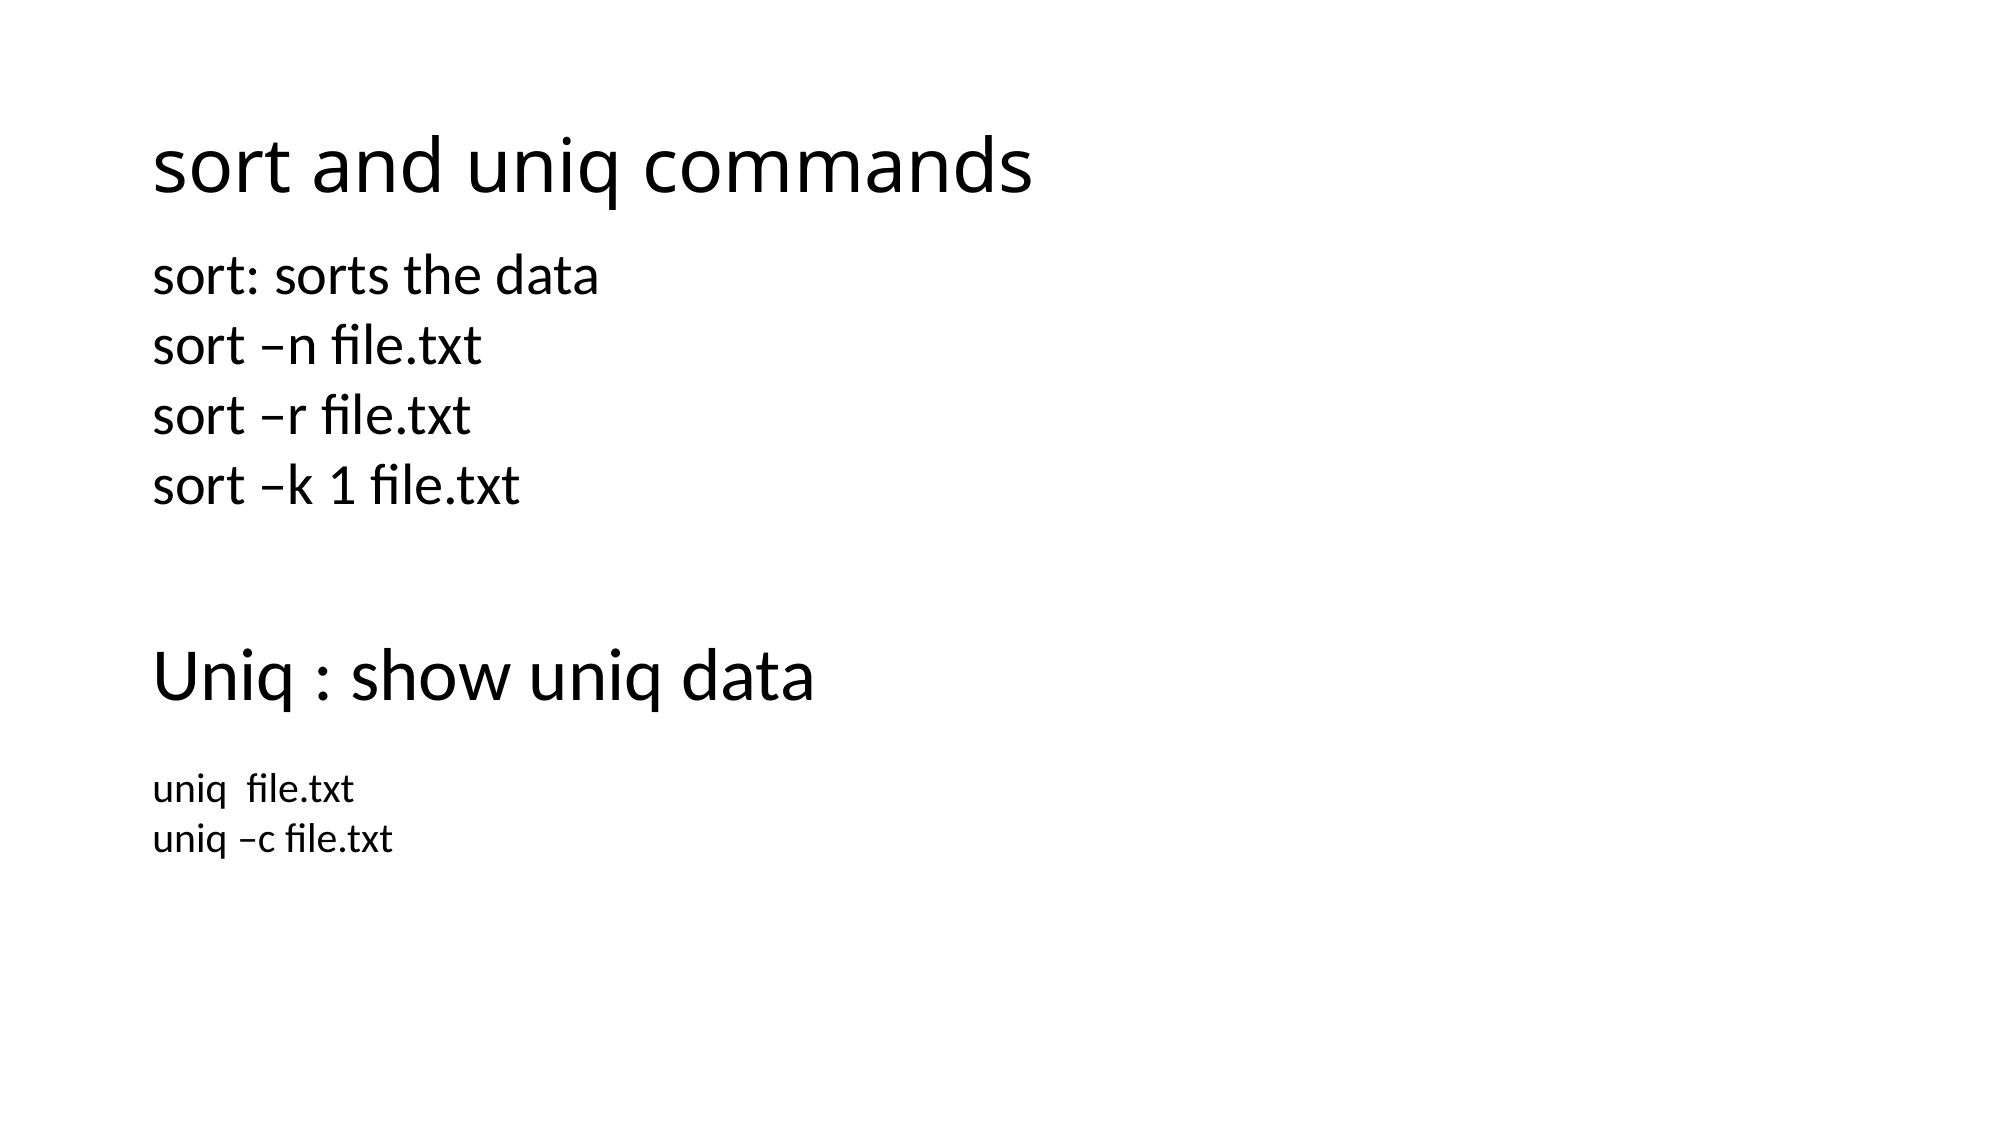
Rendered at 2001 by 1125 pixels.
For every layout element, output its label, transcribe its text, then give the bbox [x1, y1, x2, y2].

title sort and uniq commands [137, 59, 1863, 228]
text_box Uniq : show uniq data uniq file.txt uniq –c file.txt [137, 618, 1411, 869]
list sort: sorts the data sort –n file.txt sort –r file.txt sort –k 1 file.txt [137, 228, 1863, 529]
